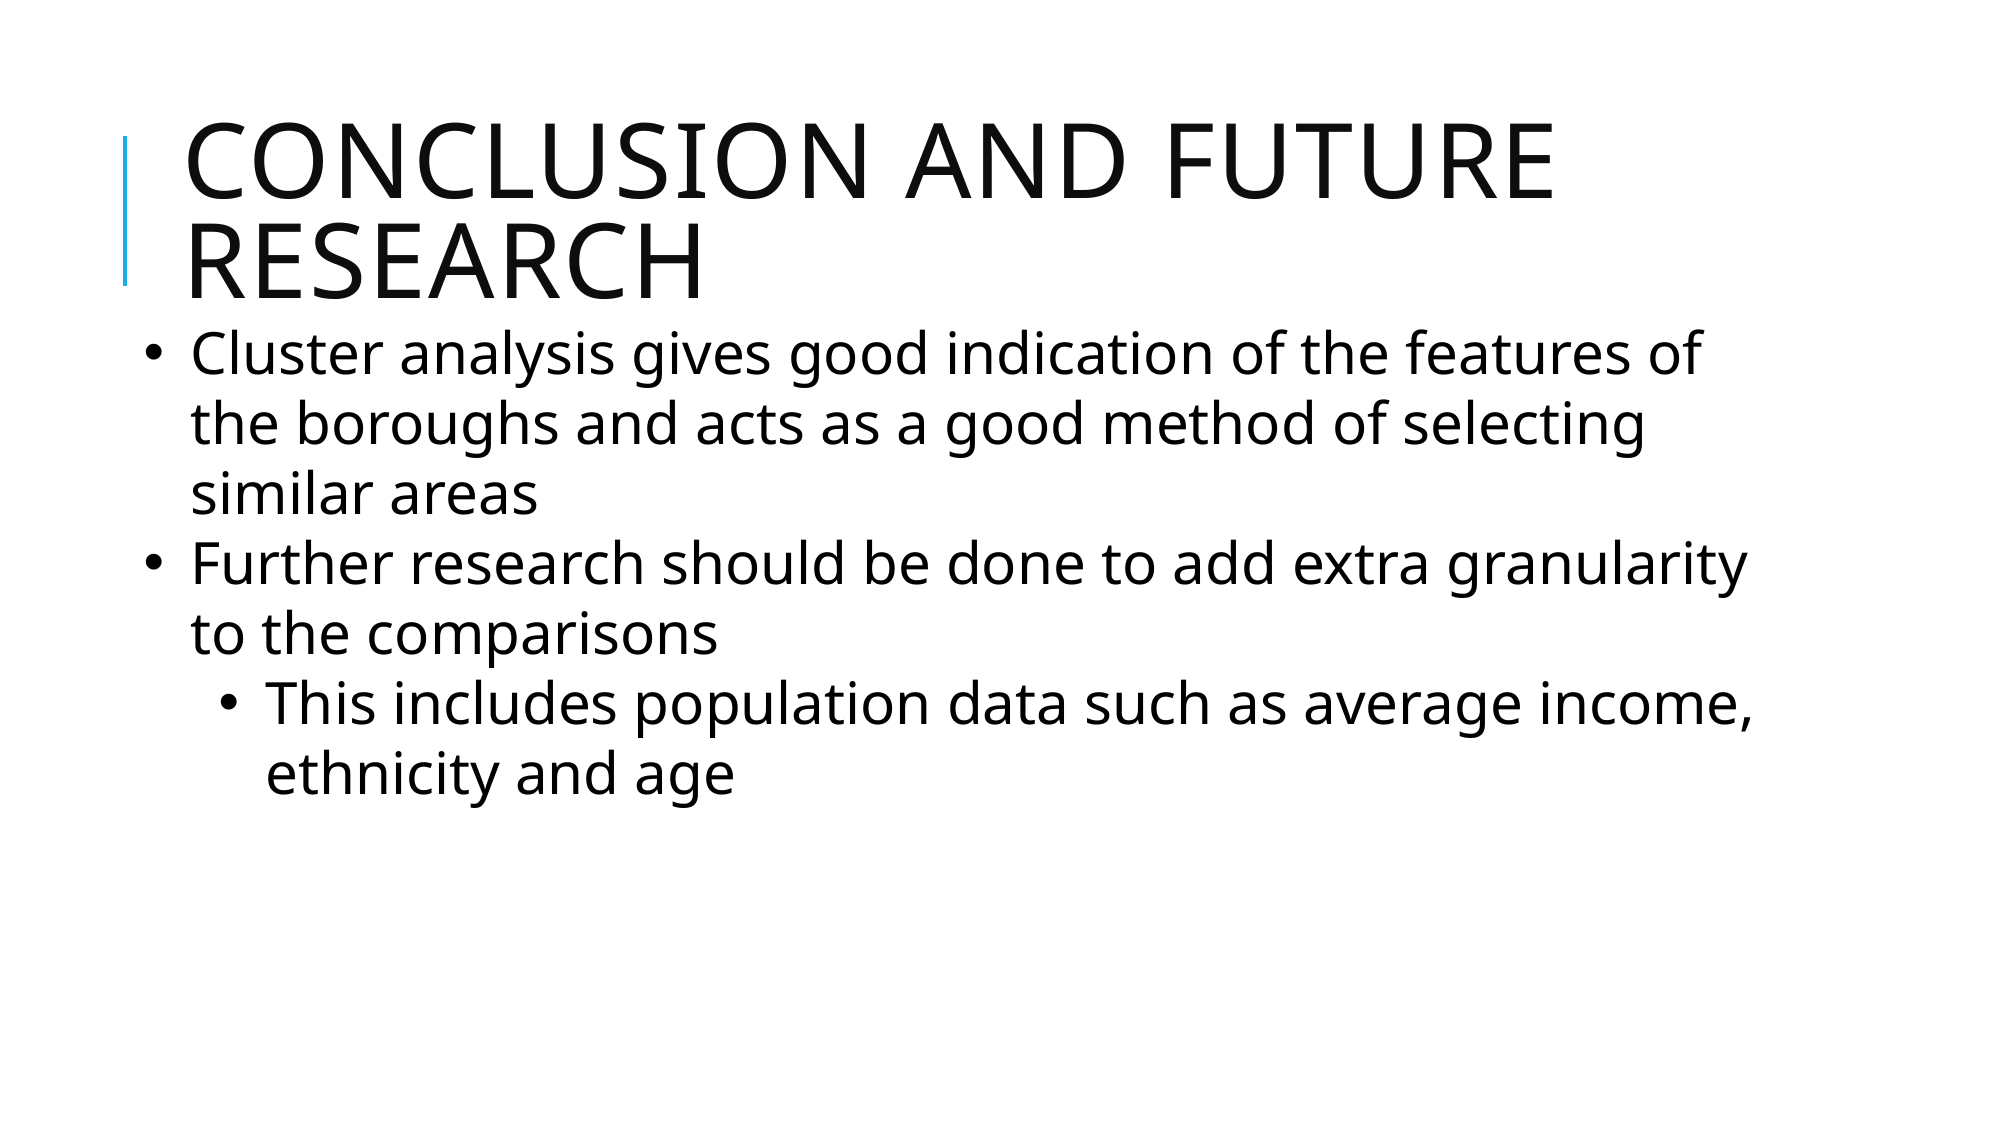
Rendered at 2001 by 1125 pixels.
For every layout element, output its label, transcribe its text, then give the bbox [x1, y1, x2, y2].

text_box Cluster analysis gives good indication of the features of the boroughs and acts as a good method of selecting similar areas Further research should be done to add extra granularity to the comparisons This includes population data such as average income, ethnicity and age [129, 308, 1802, 814]
title Conclusion and future research [168, 96, 1763, 308]
